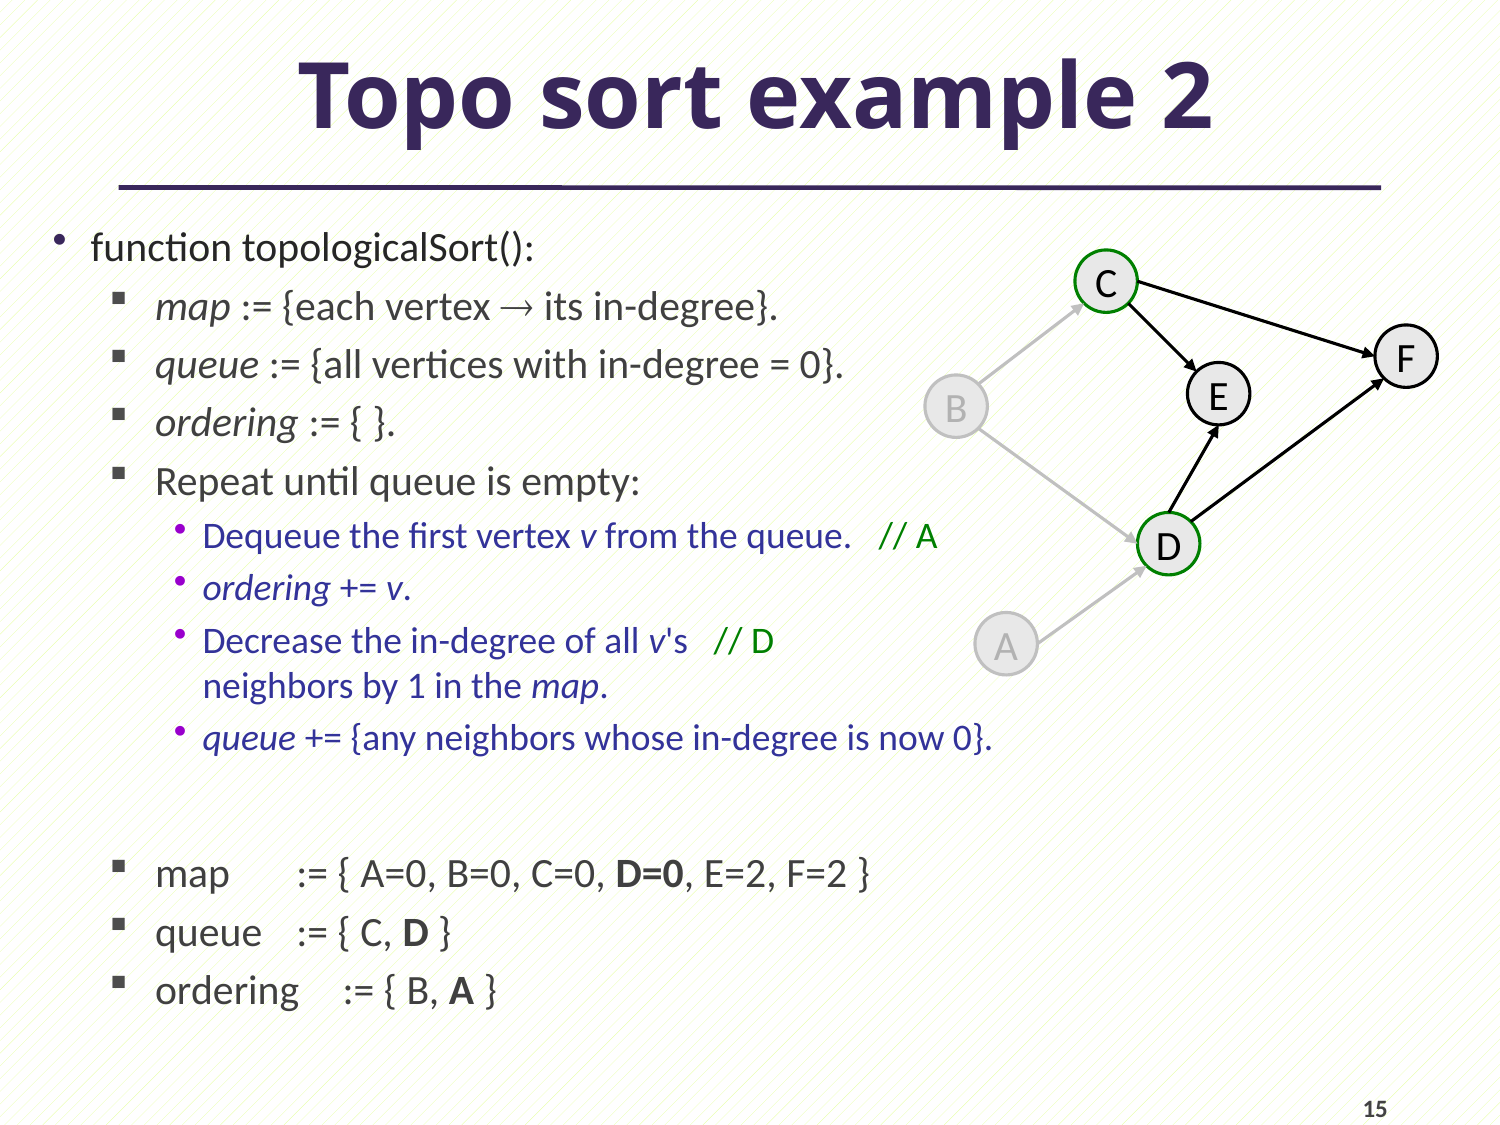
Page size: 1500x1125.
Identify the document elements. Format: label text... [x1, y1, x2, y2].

list function topologicalSort(): map := {each vertex  its in-degree}. queue := {all vertices with in-degree = 0}. ordering := { }. Repeat until queue is empty: Dequeue the first vertex v from the queue. // A ordering += v. Decrease the in-degree of all v's // D neighbors by 1 in the map. queue += {any neighbors whose in-degree is now 0}. map := { A=0, B=0, C=0, D=0, E=2, F=2 } queue := { C, D } ordering := { B, A } [0, 212, 1500, 1125]
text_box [924, 249, 1438, 676]
title Topo sort example 2 [6, 0, 1500, 186]
